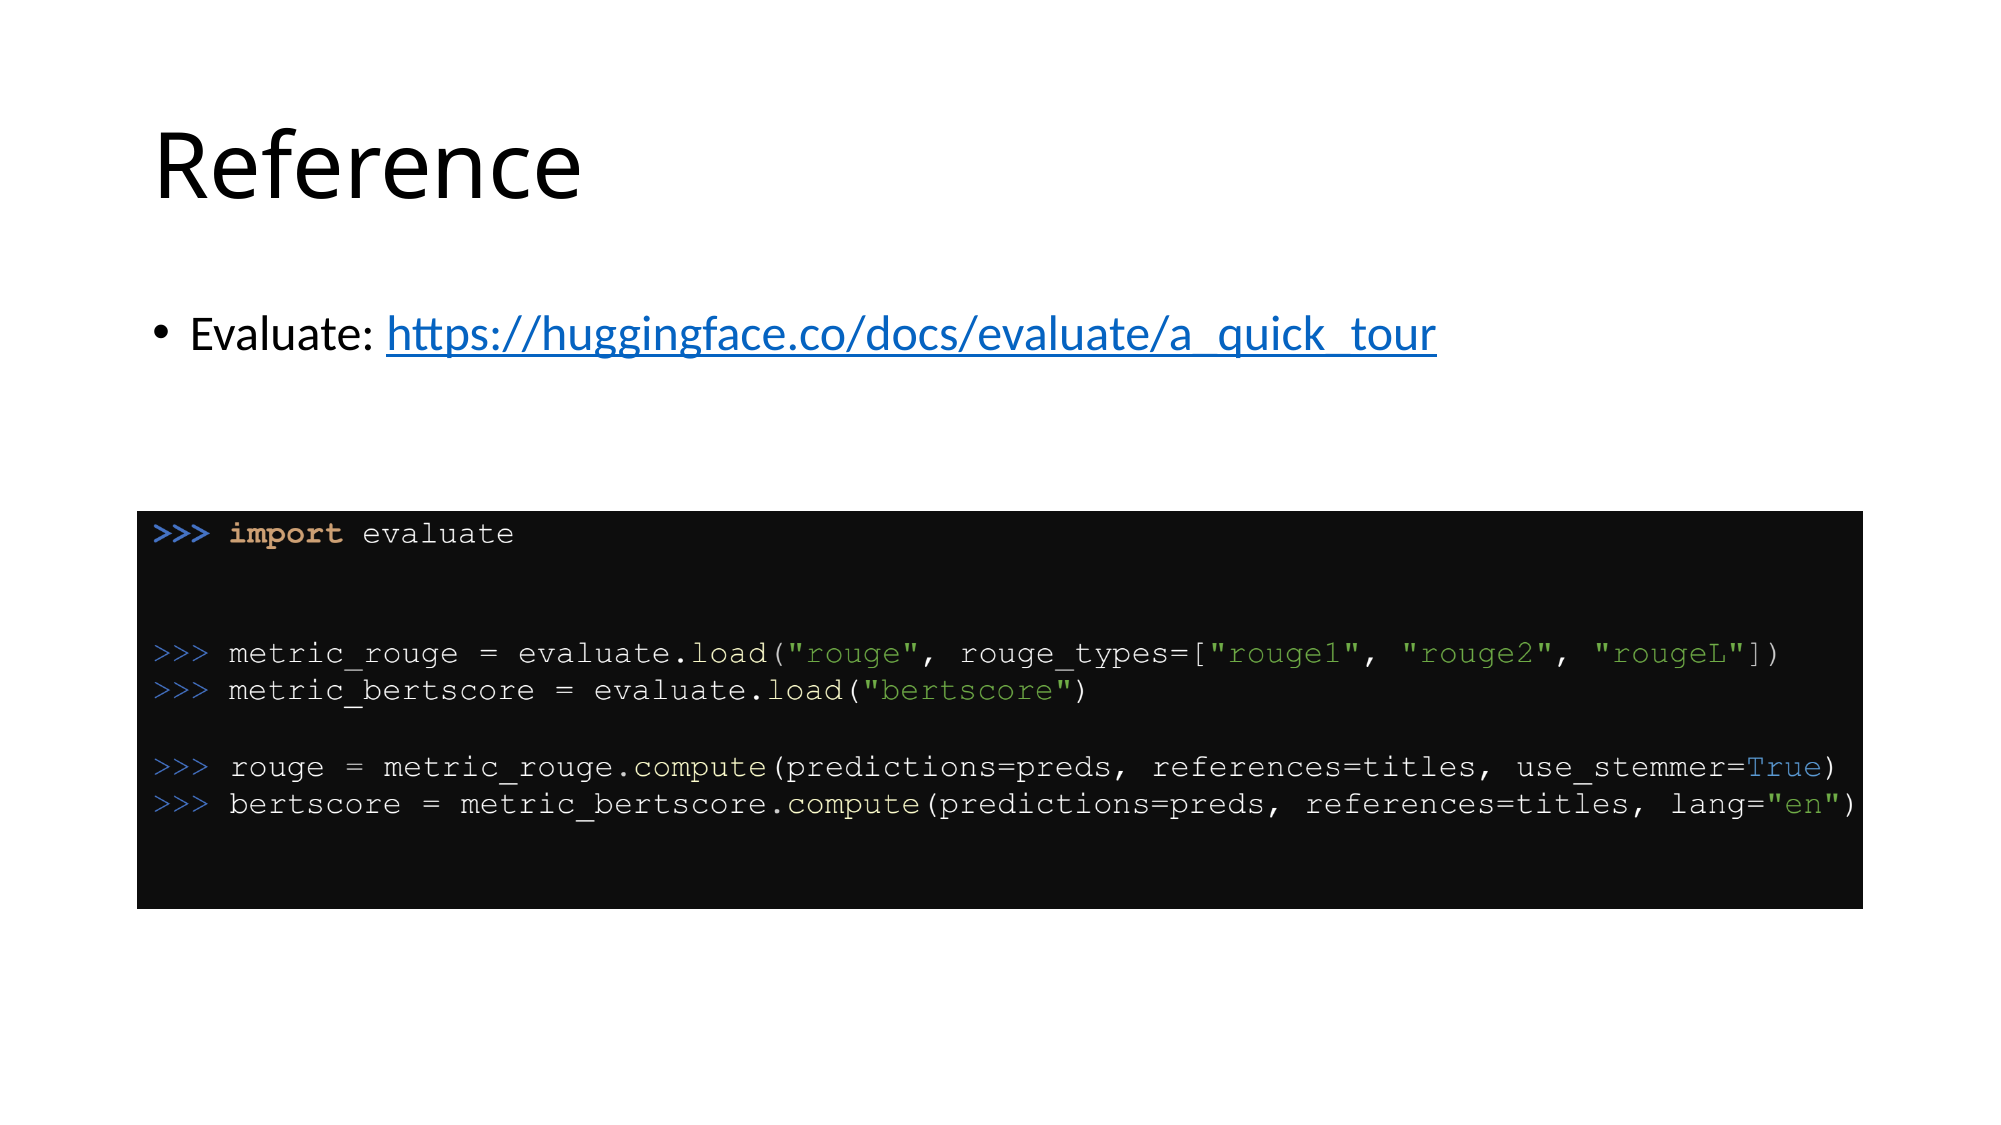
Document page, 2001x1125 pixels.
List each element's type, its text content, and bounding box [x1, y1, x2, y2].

list Evaluate: https://huggingface.co/docs/evaluate/a_quick_tour [137, 299, 1863, 424]
title Reference [137, 59, 1863, 278]
picture [137, 511, 1863, 909]
